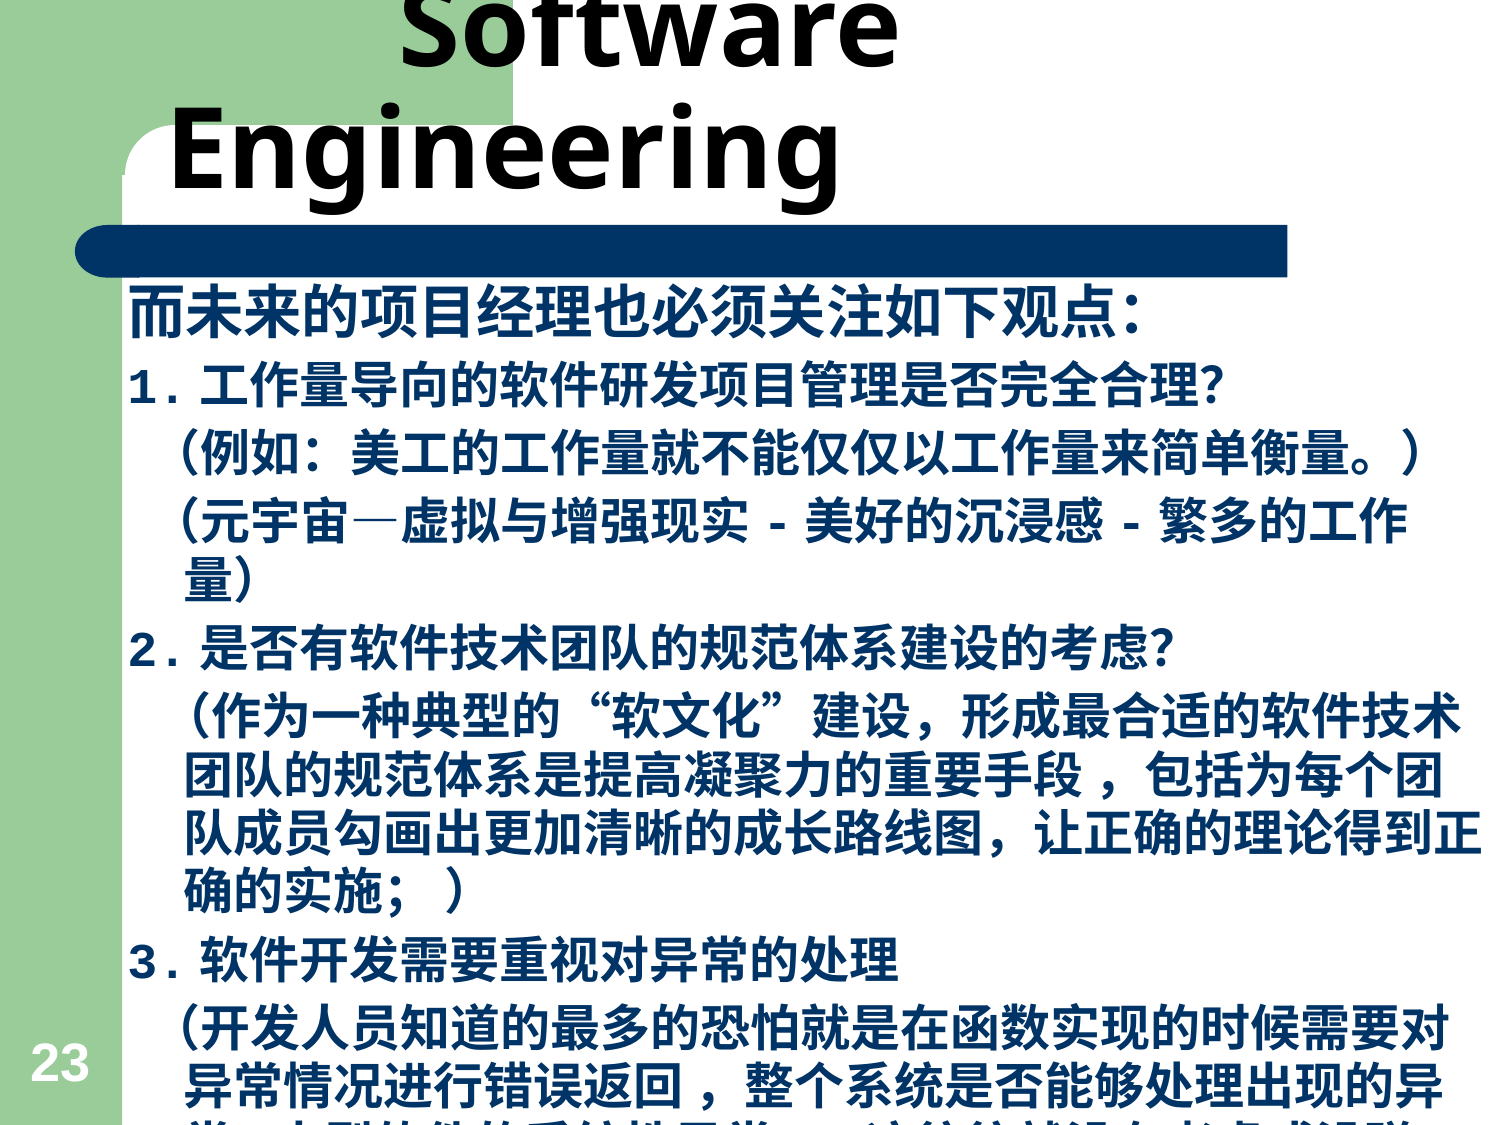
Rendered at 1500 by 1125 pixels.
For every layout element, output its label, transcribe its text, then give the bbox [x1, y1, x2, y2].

slide_number 23 [12, 1019, 110, 1101]
title Software Engineering [150, 82, 1463, 220]
list 而未来的项目经理也必须关注如下观点： 1.工作量导向的软件研发项目管理是否完全合理？ （例如：美工的工作量就不能仅仅以工作量来简单衡量。） （元宇宙—虚拟与增强现实-美好的沉浸感-繁多的工作量） 2.是否有软件技术团队的规范体系建设的考虑？ （作为一种典型的“软文化”建设，形成最合适的软件技术团队的规范体系是提高凝聚力的重要手段 ，包括为每个团队成员勾画出更加清晰的成长路线图，让正确的理论得到正确的实施； ） 3.软件开发需要重视对异常的处理 （开发人员知道的最多的恐怕就是在函数实现的时候需要对异常情况进行错误返回 ，整个系统是否能够处理出现的异常(大型软件的系统性异常)，这往往就没有考虑或没碰到） [112, 278, 1500, 1125]
